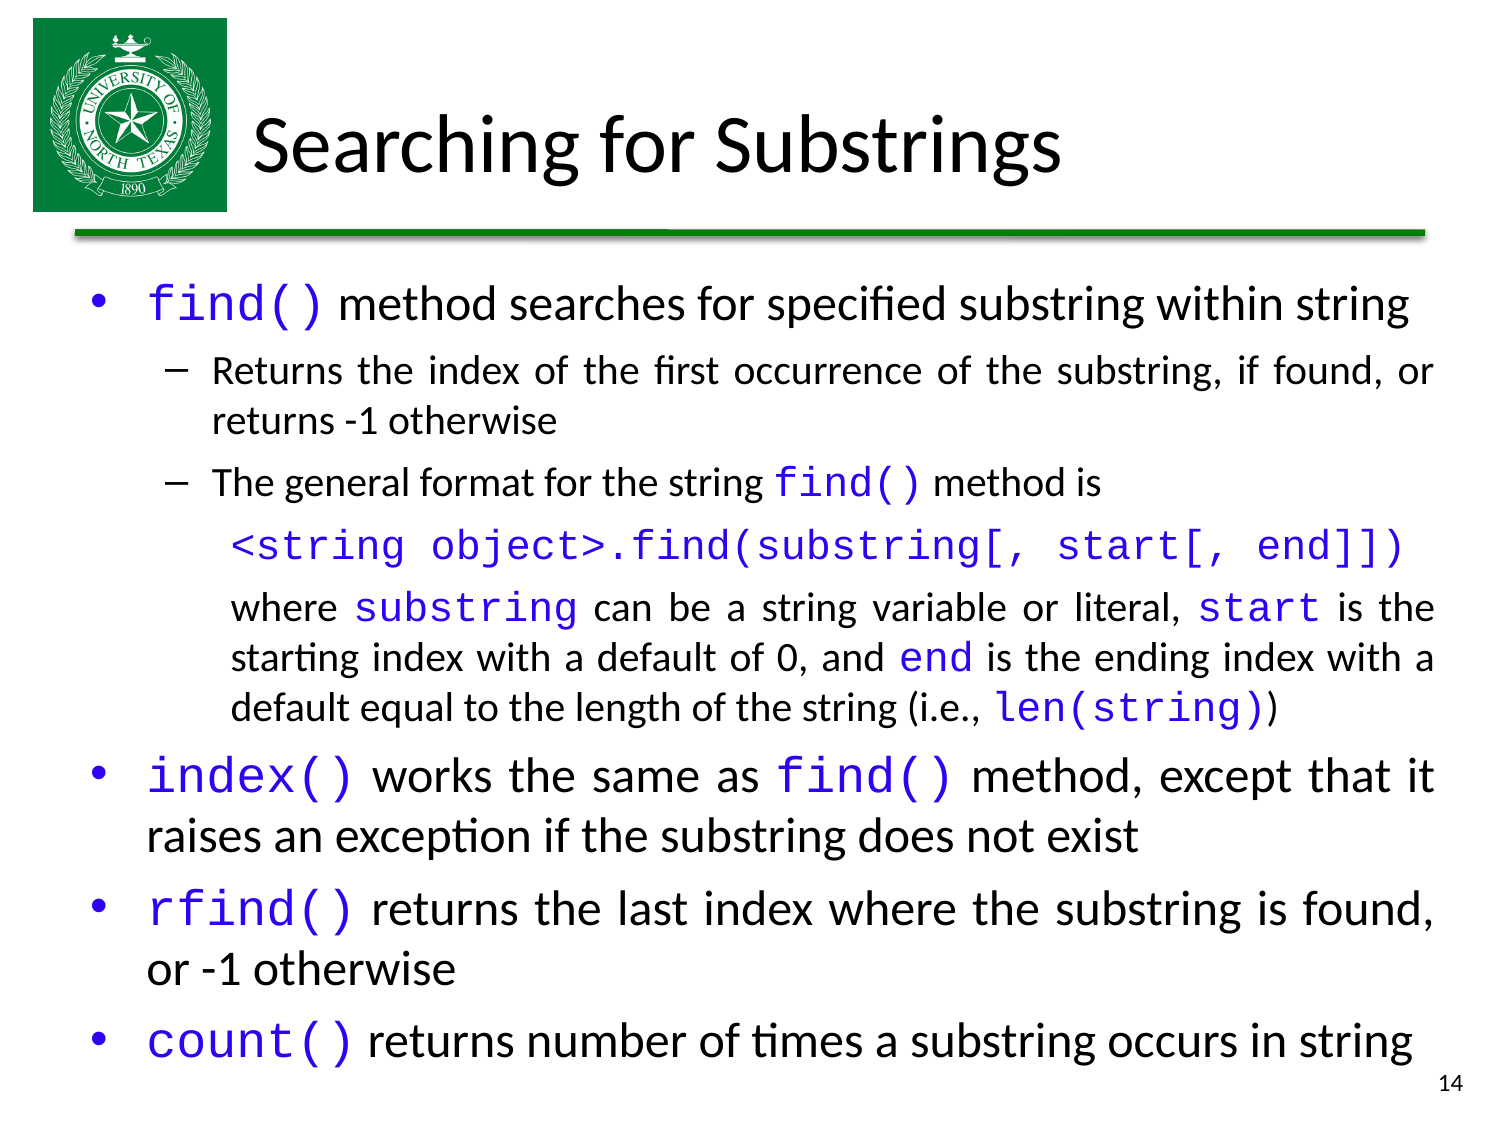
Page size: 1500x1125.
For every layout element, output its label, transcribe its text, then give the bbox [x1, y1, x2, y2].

slide_number 14 [1418, 1051, 1479, 1112]
title Searching for Substrings [237, 45, 1479, 233]
list find() method searches for specified substring within string Returns the index of the first occurrence of the substring, if found, or returns -1 otherwise The general format for the string find() method is <string object>.find(substring[, start[, end]]) where substring can be a string variable or literal, start is the starting index with a default of 0, and end is the ending index with a default equal to the length of the string (i.e., len(string)) index() works the same as find() method, except that it raises an exception if the substring does not exist rfind() returns the last index where the substring is found, or -1 otherwise count() returns number of times a substring occurs in string [75, 262, 1451, 1052]
picture [33, 17, 228, 212]
